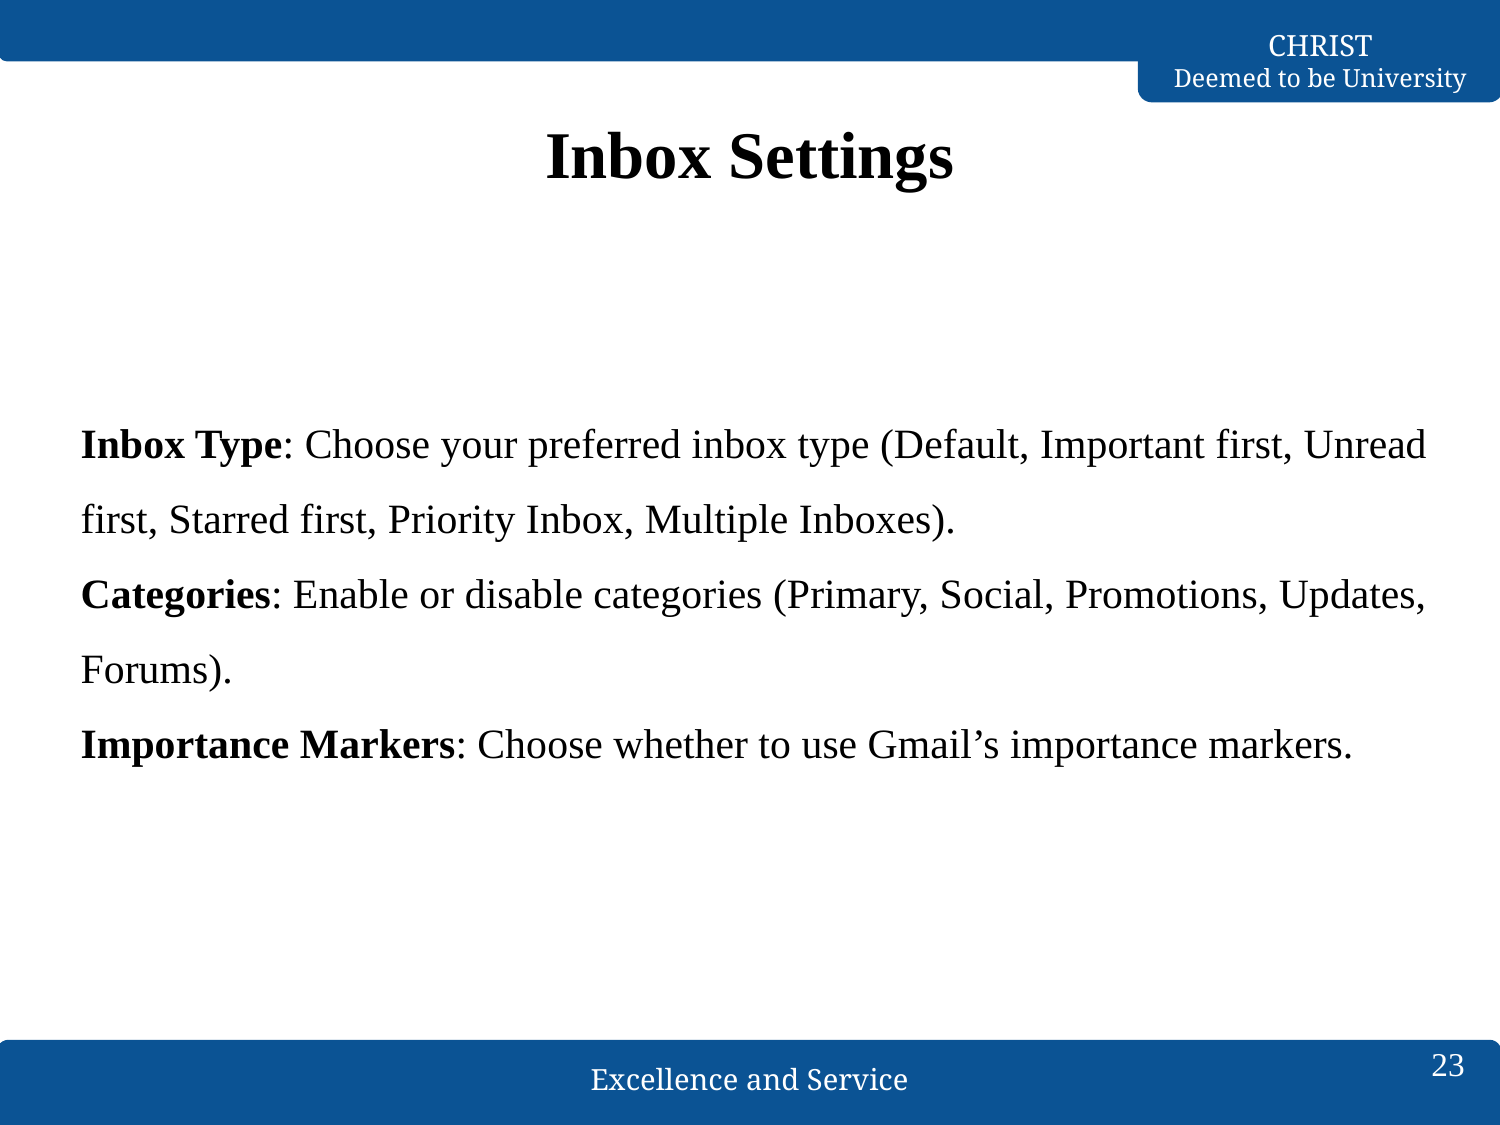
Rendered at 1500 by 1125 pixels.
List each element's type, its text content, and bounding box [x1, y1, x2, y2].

title Inbox Settings [51, 97, 1449, 223]
list Inbox Type: Choose your preferred inbox type (Default, Important first, Unread first, Starred first, Priority Inbox, Multiple Inboxes). Categories: Enable or disable categories (Primary, Social, Promotions, Updates, Forums). Importance Markers: Choose whether to use Gmail’s importance markers. [51, 252, 1449, 1000]
slide_number 23 [1389, 1020, 1480, 1106]
